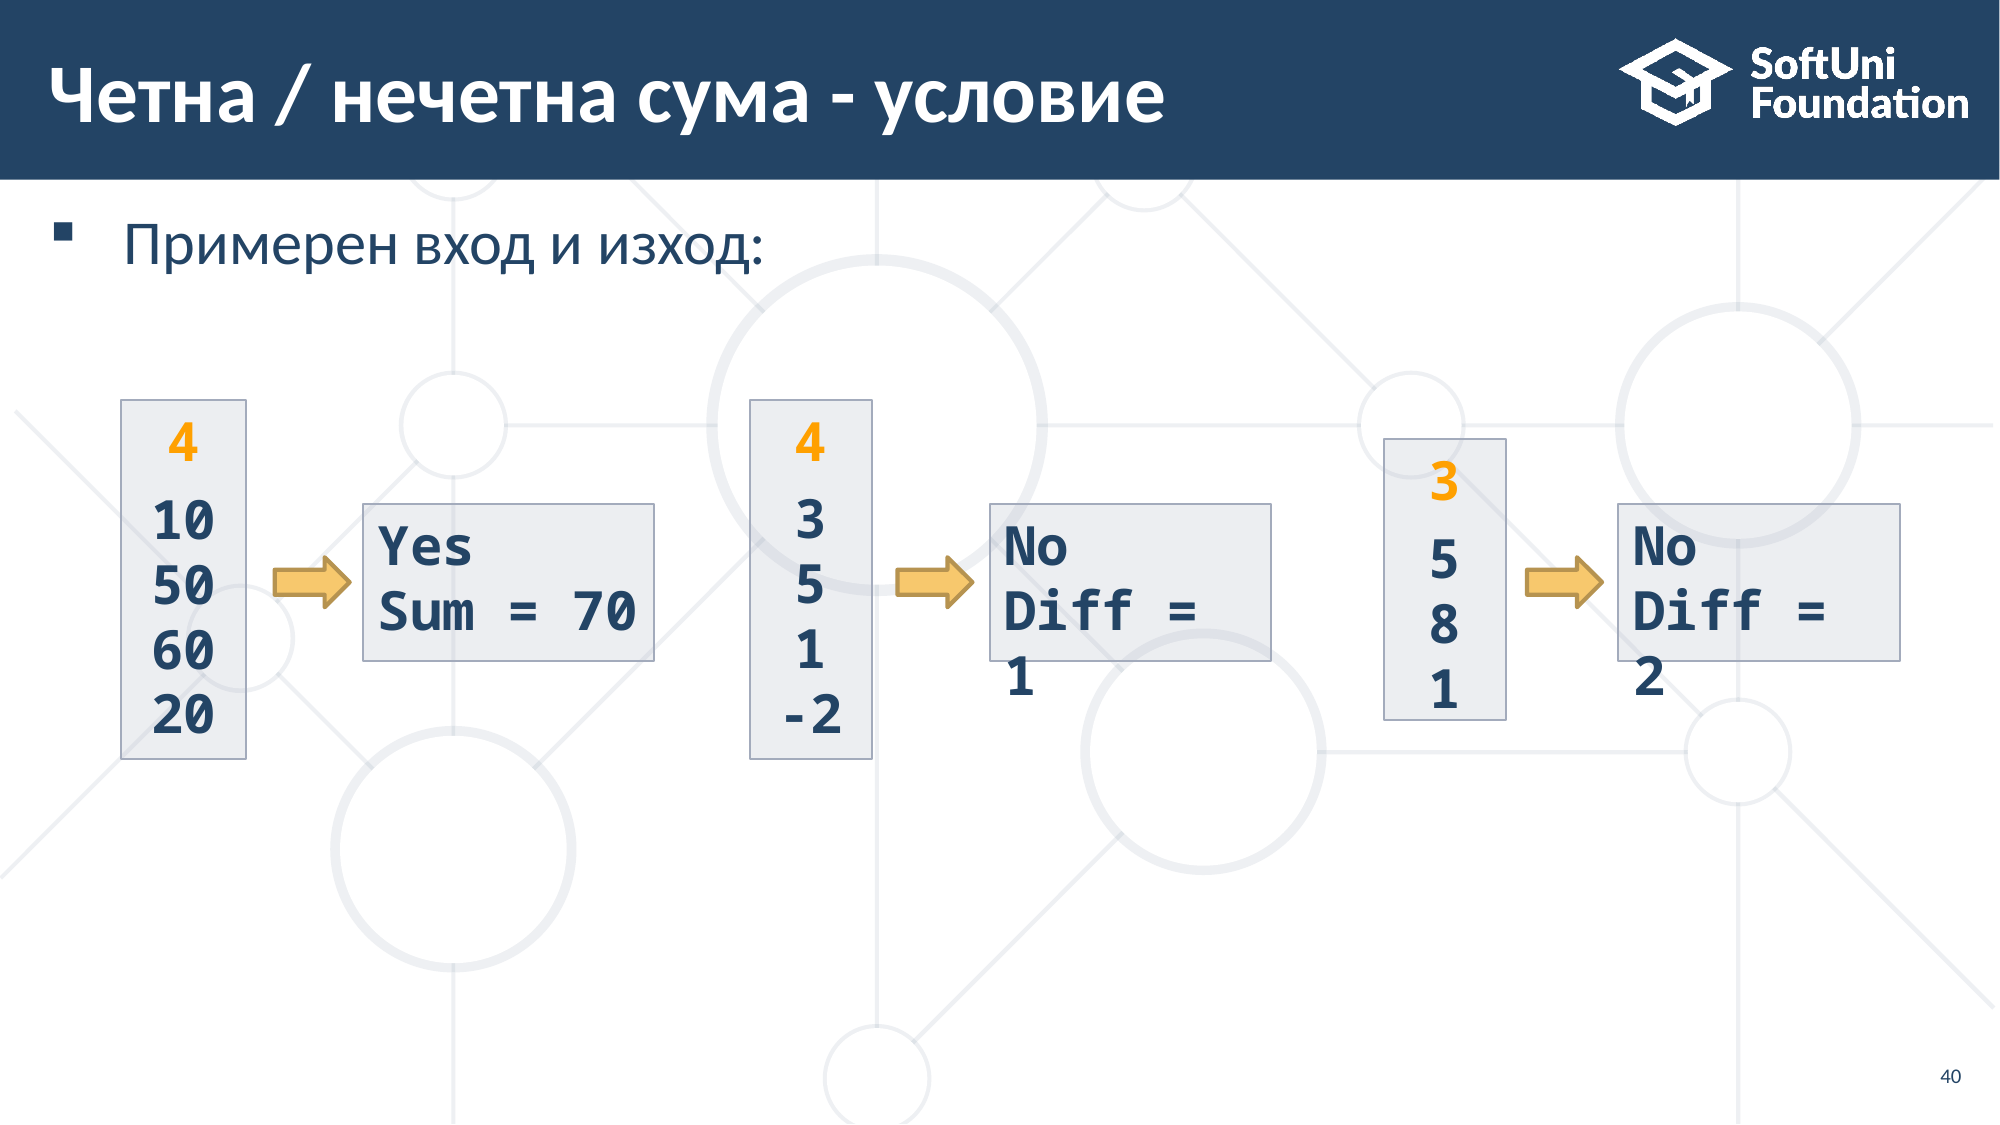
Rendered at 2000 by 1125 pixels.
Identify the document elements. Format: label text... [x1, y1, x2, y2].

title Четна / нечетна сума - условие [31, 16, 1591, 162]
picture [1618, 38, 1968, 126]
text_box [895, 555, 975, 610]
text_box 4 3 5 1 -2 [749, 399, 872, 760]
text_box Yes Sum = 70 [362, 503, 655, 661]
text_box 4 10 50 60 20 [121, 400, 247, 759]
text_box [272, 555, 352, 610]
slide_number 40 [1896, 1049, 1968, 1101]
list Примерен вход и изход: [31, 196, 1970, 1050]
text_box [1524, 555, 1605, 610]
text_box 3 5 8 1 [1383, 439, 1506, 720]
text_box No Diff = 1 [989, 503, 1272, 661]
text_box No Diff = 2 [1618, 503, 1900, 661]
